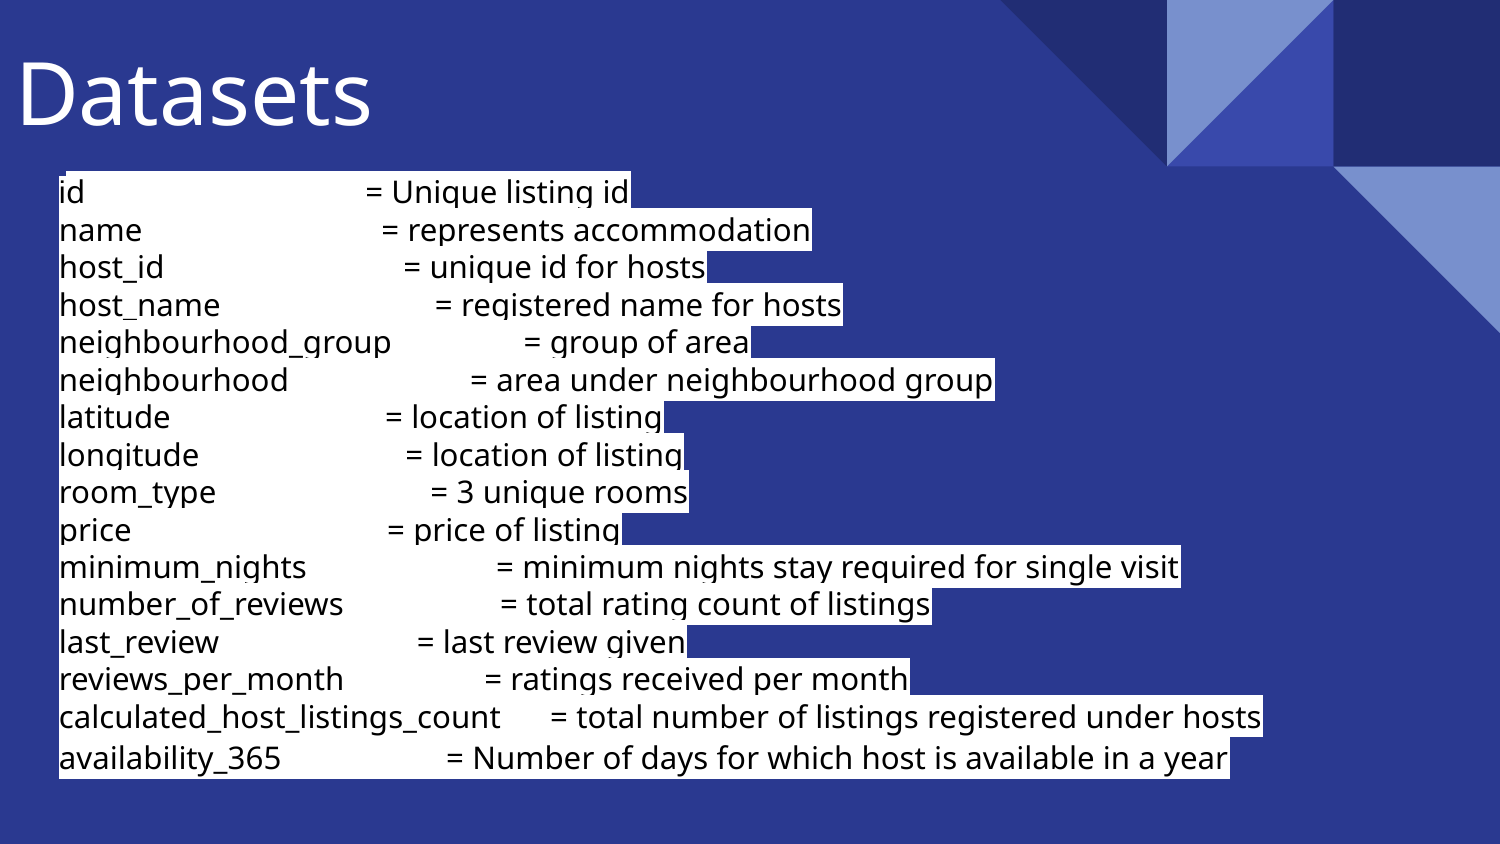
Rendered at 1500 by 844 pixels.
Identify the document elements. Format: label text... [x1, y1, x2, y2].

title Datasets [0, 18, 1447, 158]
subtitle id = Unique listing id name = represents accommodation host_id = unique id for hosts host_name = registered name for hosts neighbourhood_group = group of area neighbourhood = area under neighbourhood group latitude = location of listing longitude = location of listing room_type = 3 unique rooms price = price of listing minimum_nights = minimum nights stay required for single visit number_of_reviews = total rating count of listings last_review = last review given reviews_per_month = ratings received per month calculated_host_listings_count = total number of listings registered under hosts availability_365 = Number of days for which host is available in a year [43, 157, 1393, 786]
